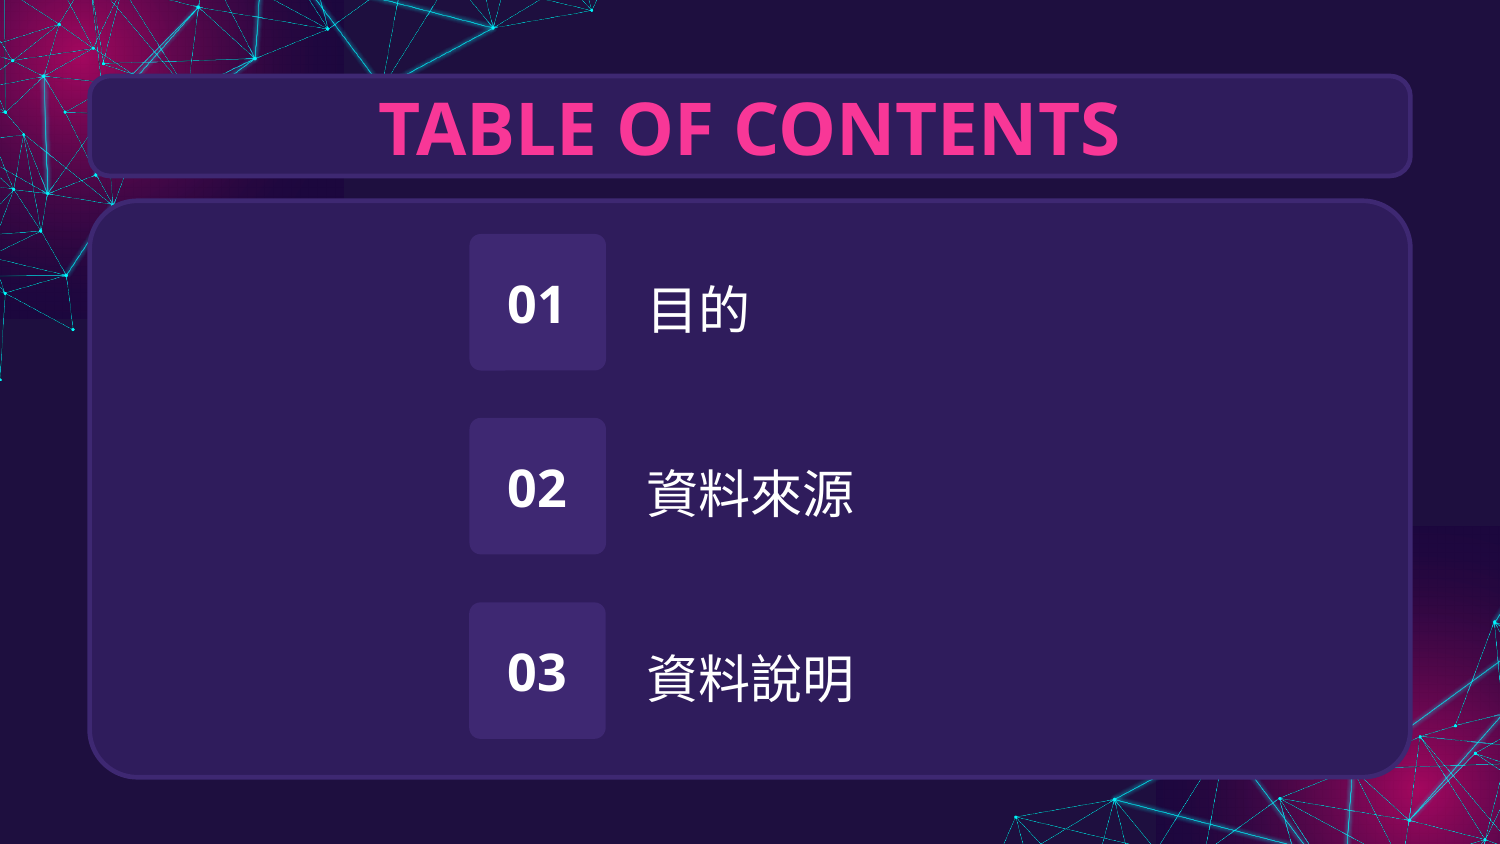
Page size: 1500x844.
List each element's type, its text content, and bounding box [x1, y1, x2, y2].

title TABLE OF CONTENTS [118, 88, 1382, 164]
title 03 [477, 633, 598, 708]
text_box [469, 417, 607, 555]
text_box [89, 76, 1411, 176]
text_box [469, 233, 607, 371]
picture [989, 446, 1500, 844]
title 資料來源 [631, 462, 1032, 523]
text_box [469, 602, 606, 739]
title 01 [477, 265, 598, 339]
title 資料說明 [631, 647, 1032, 708]
title 02 [477, 449, 598, 523]
picture [0, 0, 618, 381]
title 目的 [631, 279, 1032, 339]
